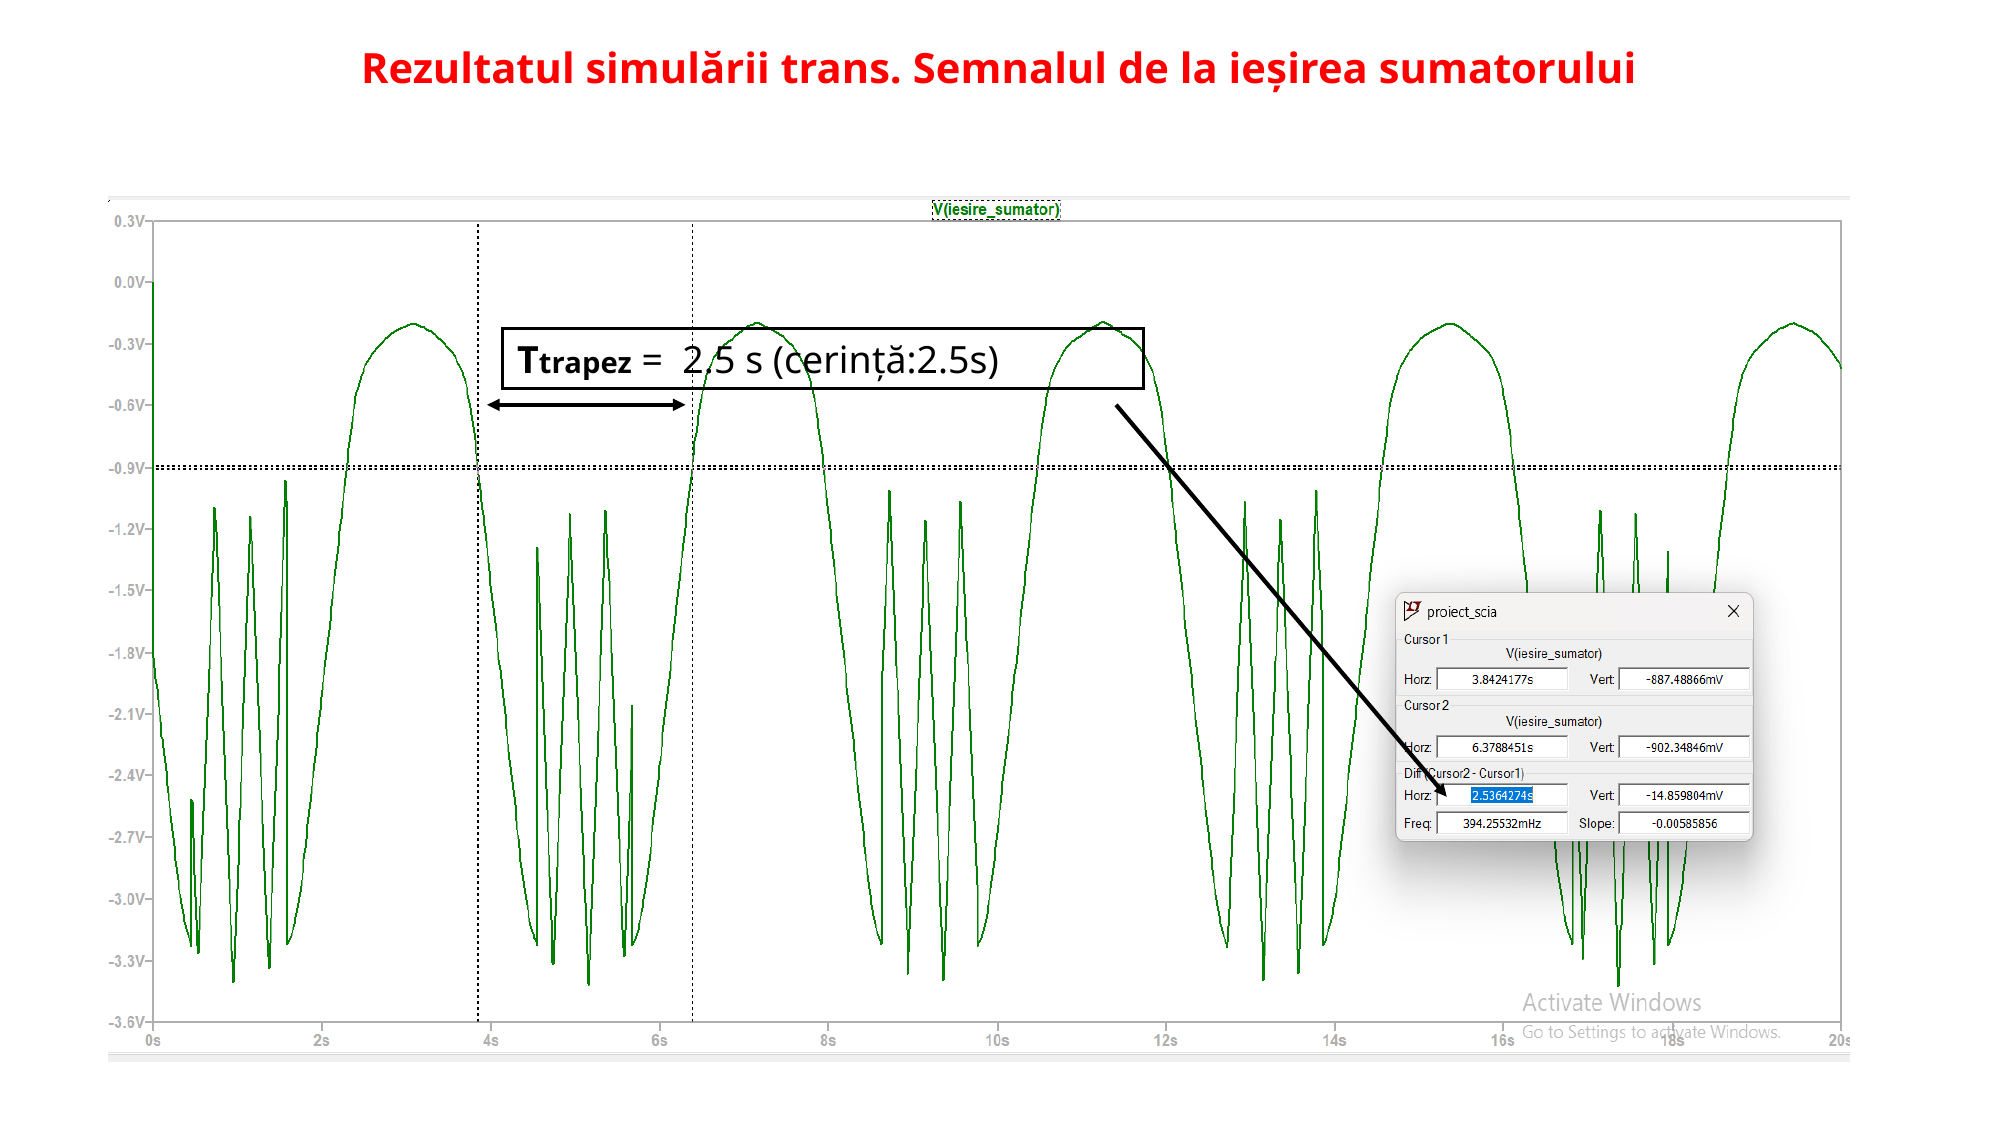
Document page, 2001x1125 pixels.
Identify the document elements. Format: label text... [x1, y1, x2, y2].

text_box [1115, 404, 1448, 798]
picture [108, 195, 1850, 1062]
text_box Rezultatul simulării trans. Semnalul de la ieșirea sumatorului [346, 34, 2000, 100]
